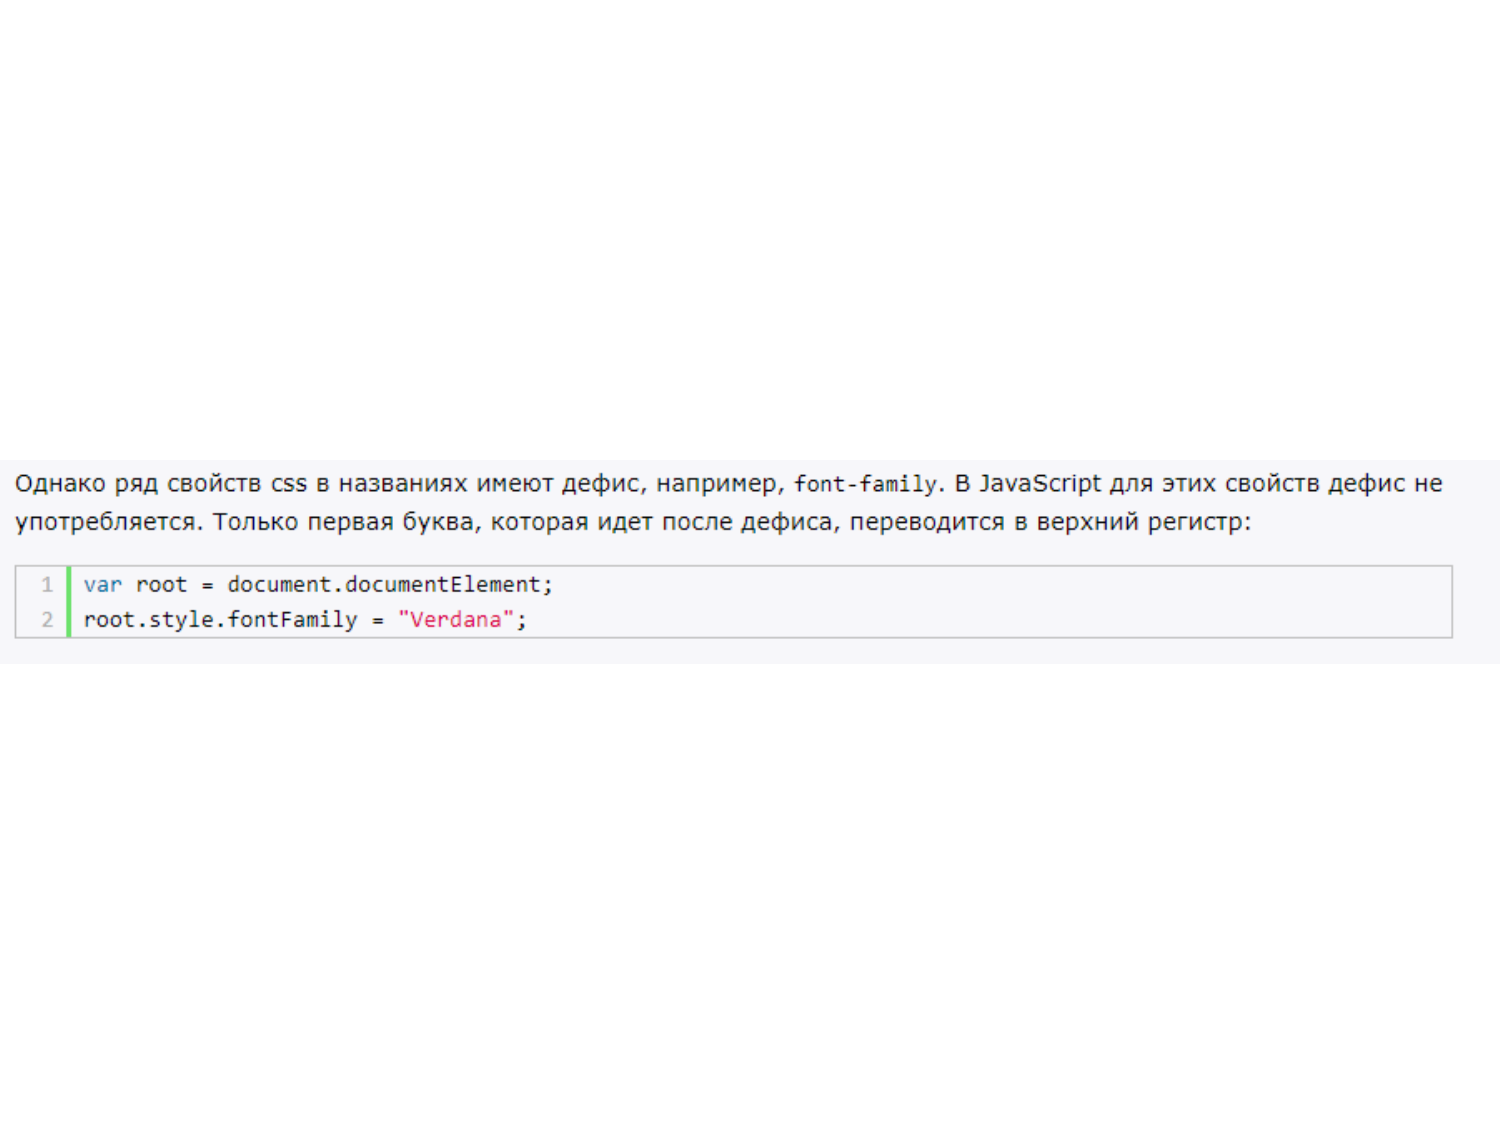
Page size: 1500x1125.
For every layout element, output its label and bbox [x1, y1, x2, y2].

picture [0, 460, 1500, 665]
